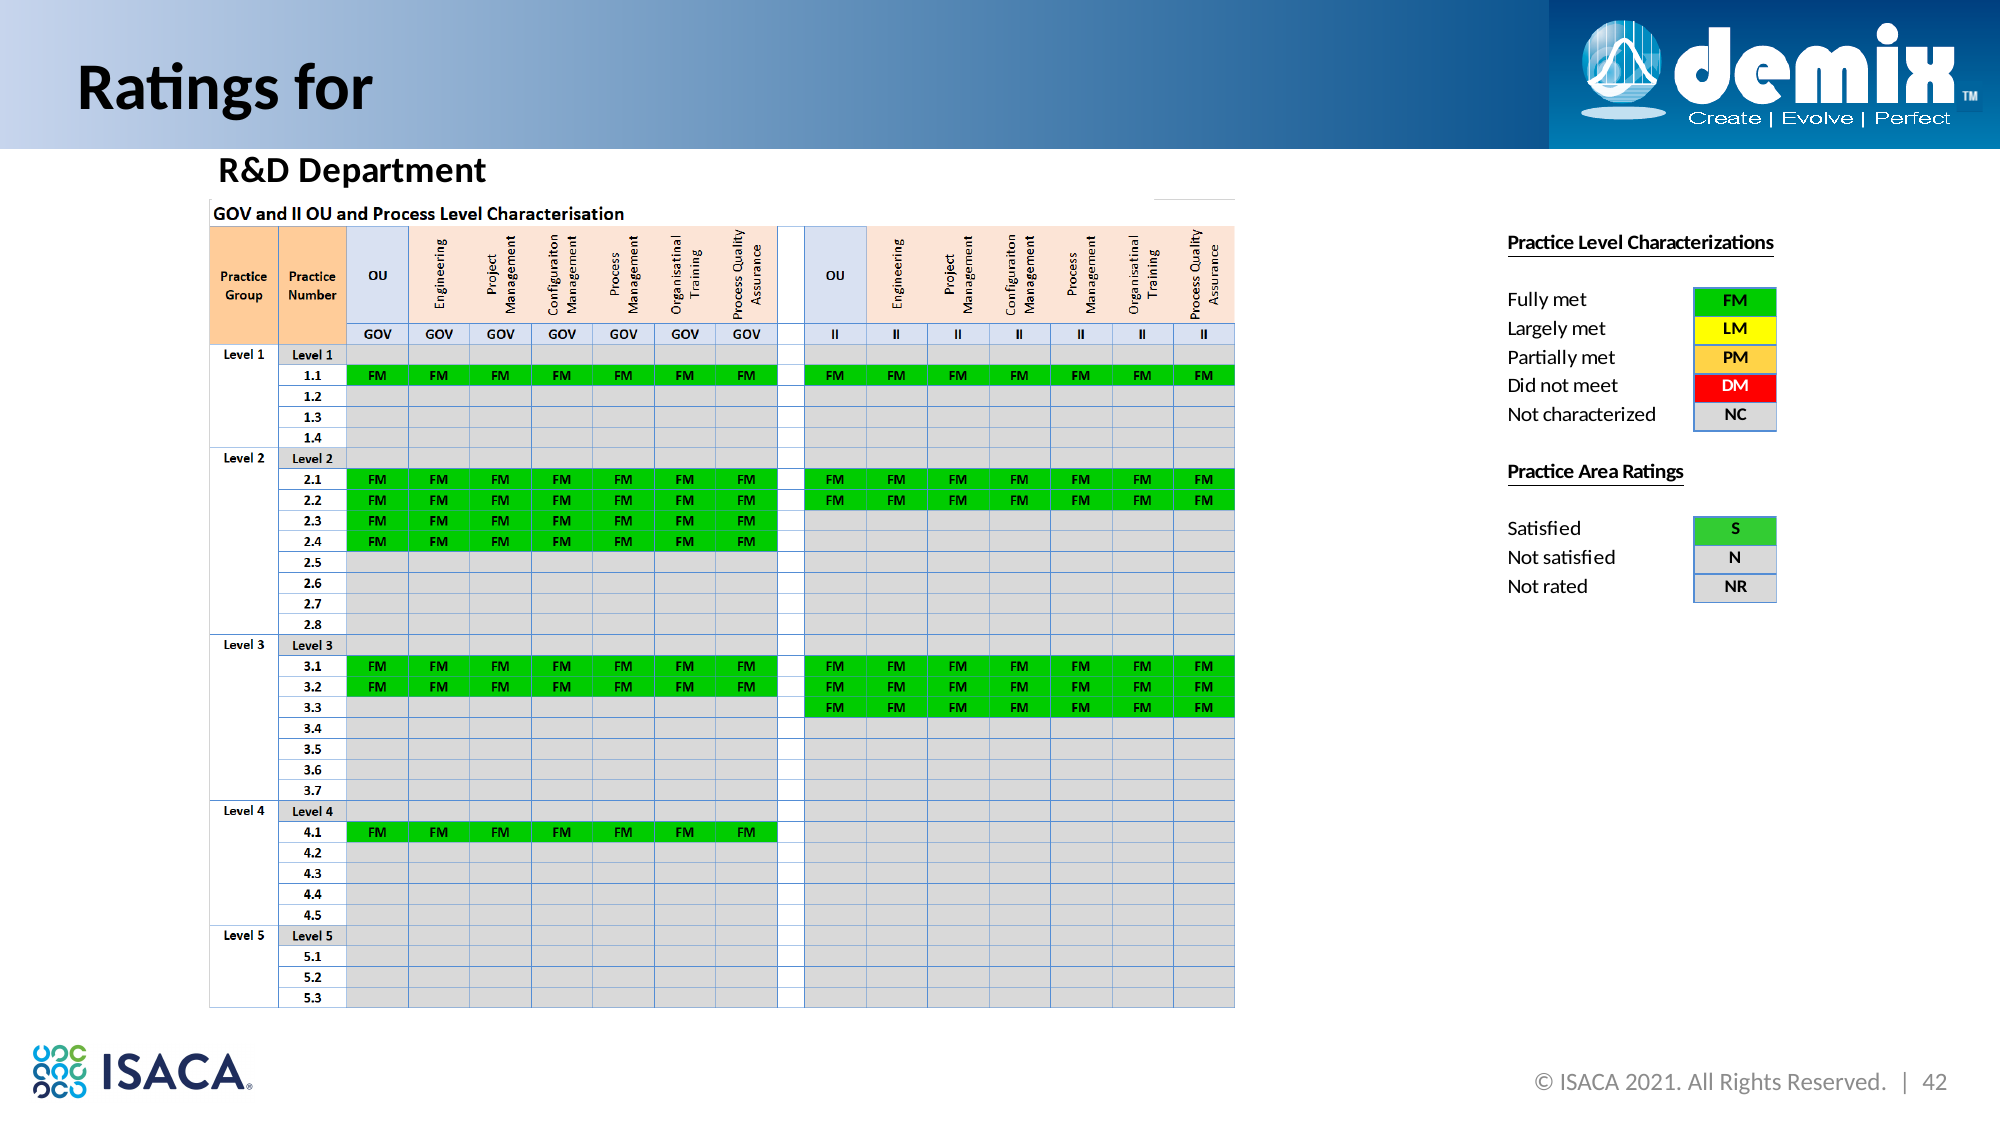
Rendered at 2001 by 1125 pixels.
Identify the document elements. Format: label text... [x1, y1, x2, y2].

picture [1582, 106, 1665, 119]
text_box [209, 150, 1157, 203]
picture [1503, 229, 1778, 604]
picture [29, 1043, 255, 1103]
picture [1549, 0, 2000, 111]
picture [209, 199, 1235, 1008]
title Ratings for [62, 38, 417, 138]
